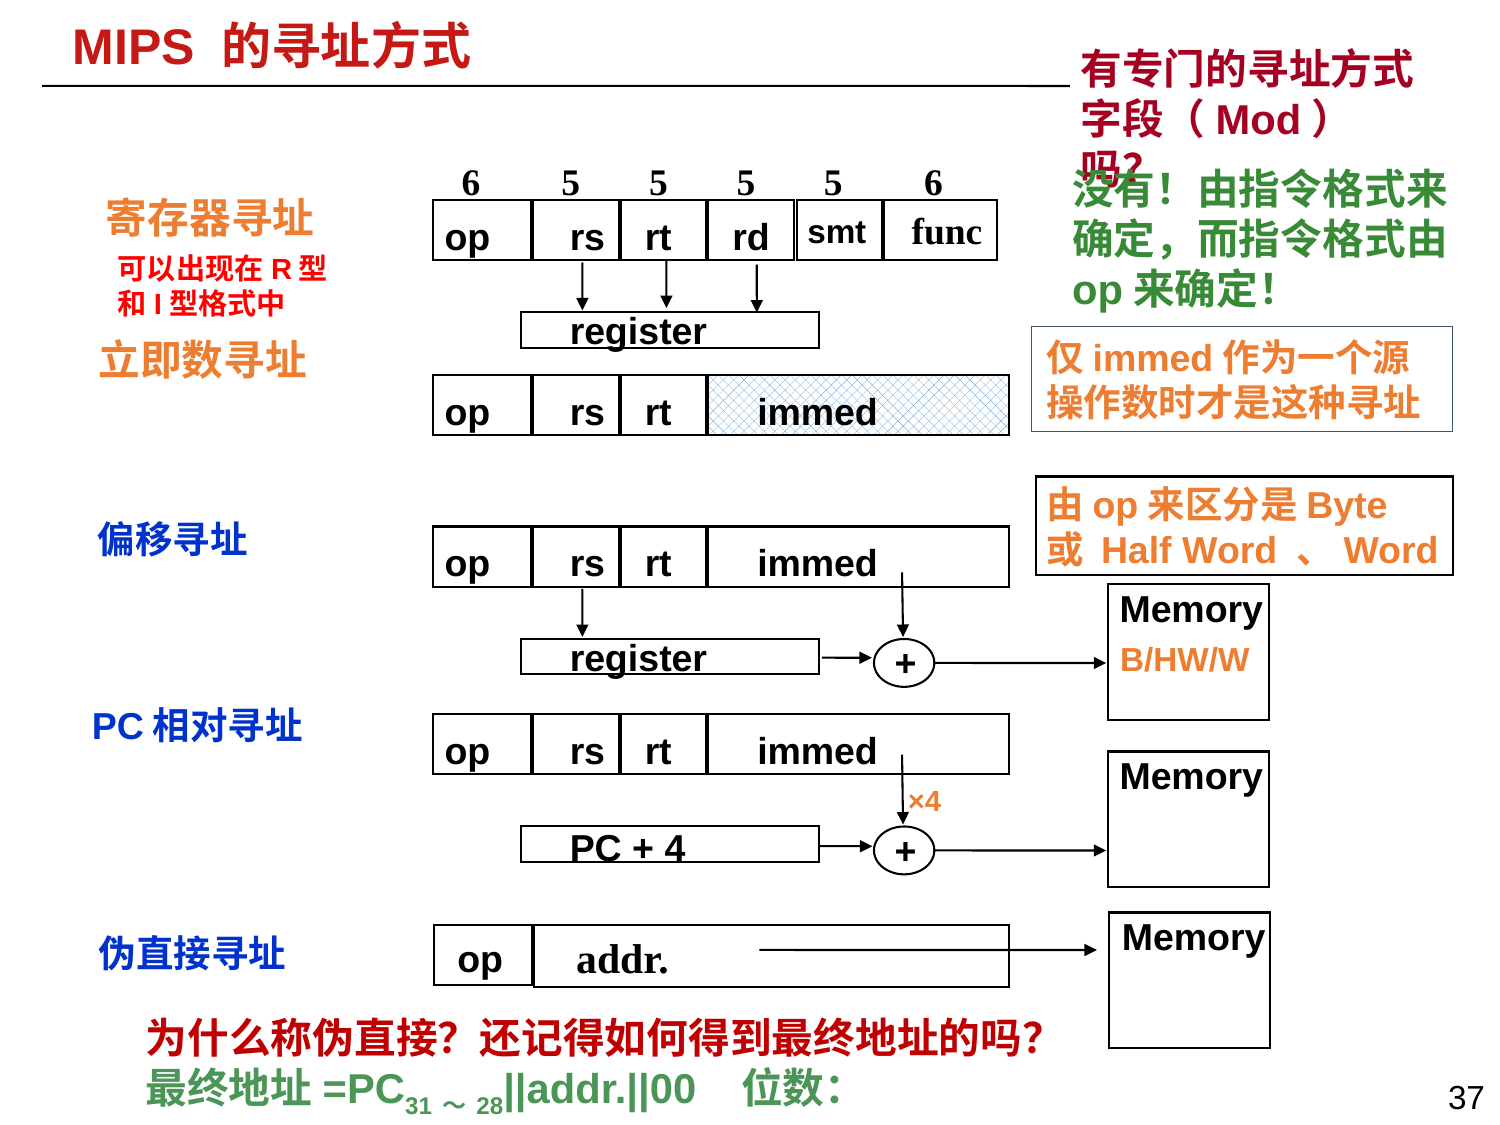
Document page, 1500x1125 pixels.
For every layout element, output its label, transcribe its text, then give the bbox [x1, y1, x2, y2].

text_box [433, 374, 1010, 438]
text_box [84, 704, 1275, 888]
text_box 立即数寻址 [83, 359, 322, 392]
title MIPS 的寻址方式 [62, 18, 1273, 80]
text_box 仅immed作为一个源操作数时才是这种寻址 [1031, 326, 1453, 432]
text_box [89, 149, 999, 357]
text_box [85, 518, 1275, 704]
text_box 有专门的寻址方式字段（Mod）吗？ [1070, 38, 1447, 158]
text_box 由op来区分是Byte 或 Half Word 、Word [1035, 476, 1453, 575]
text_box 没有！由指令格式来确定，而指令格式由op来确定！ [1061, 158, 1479, 317]
text_box 为什么称伪直接？还记得如何得到最终地址的吗？ 最终地址=PC31～28||addr.||00 位数：4+26+2=32 [135, 1056, 1089, 1125]
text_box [88, 905, 1281, 1049]
